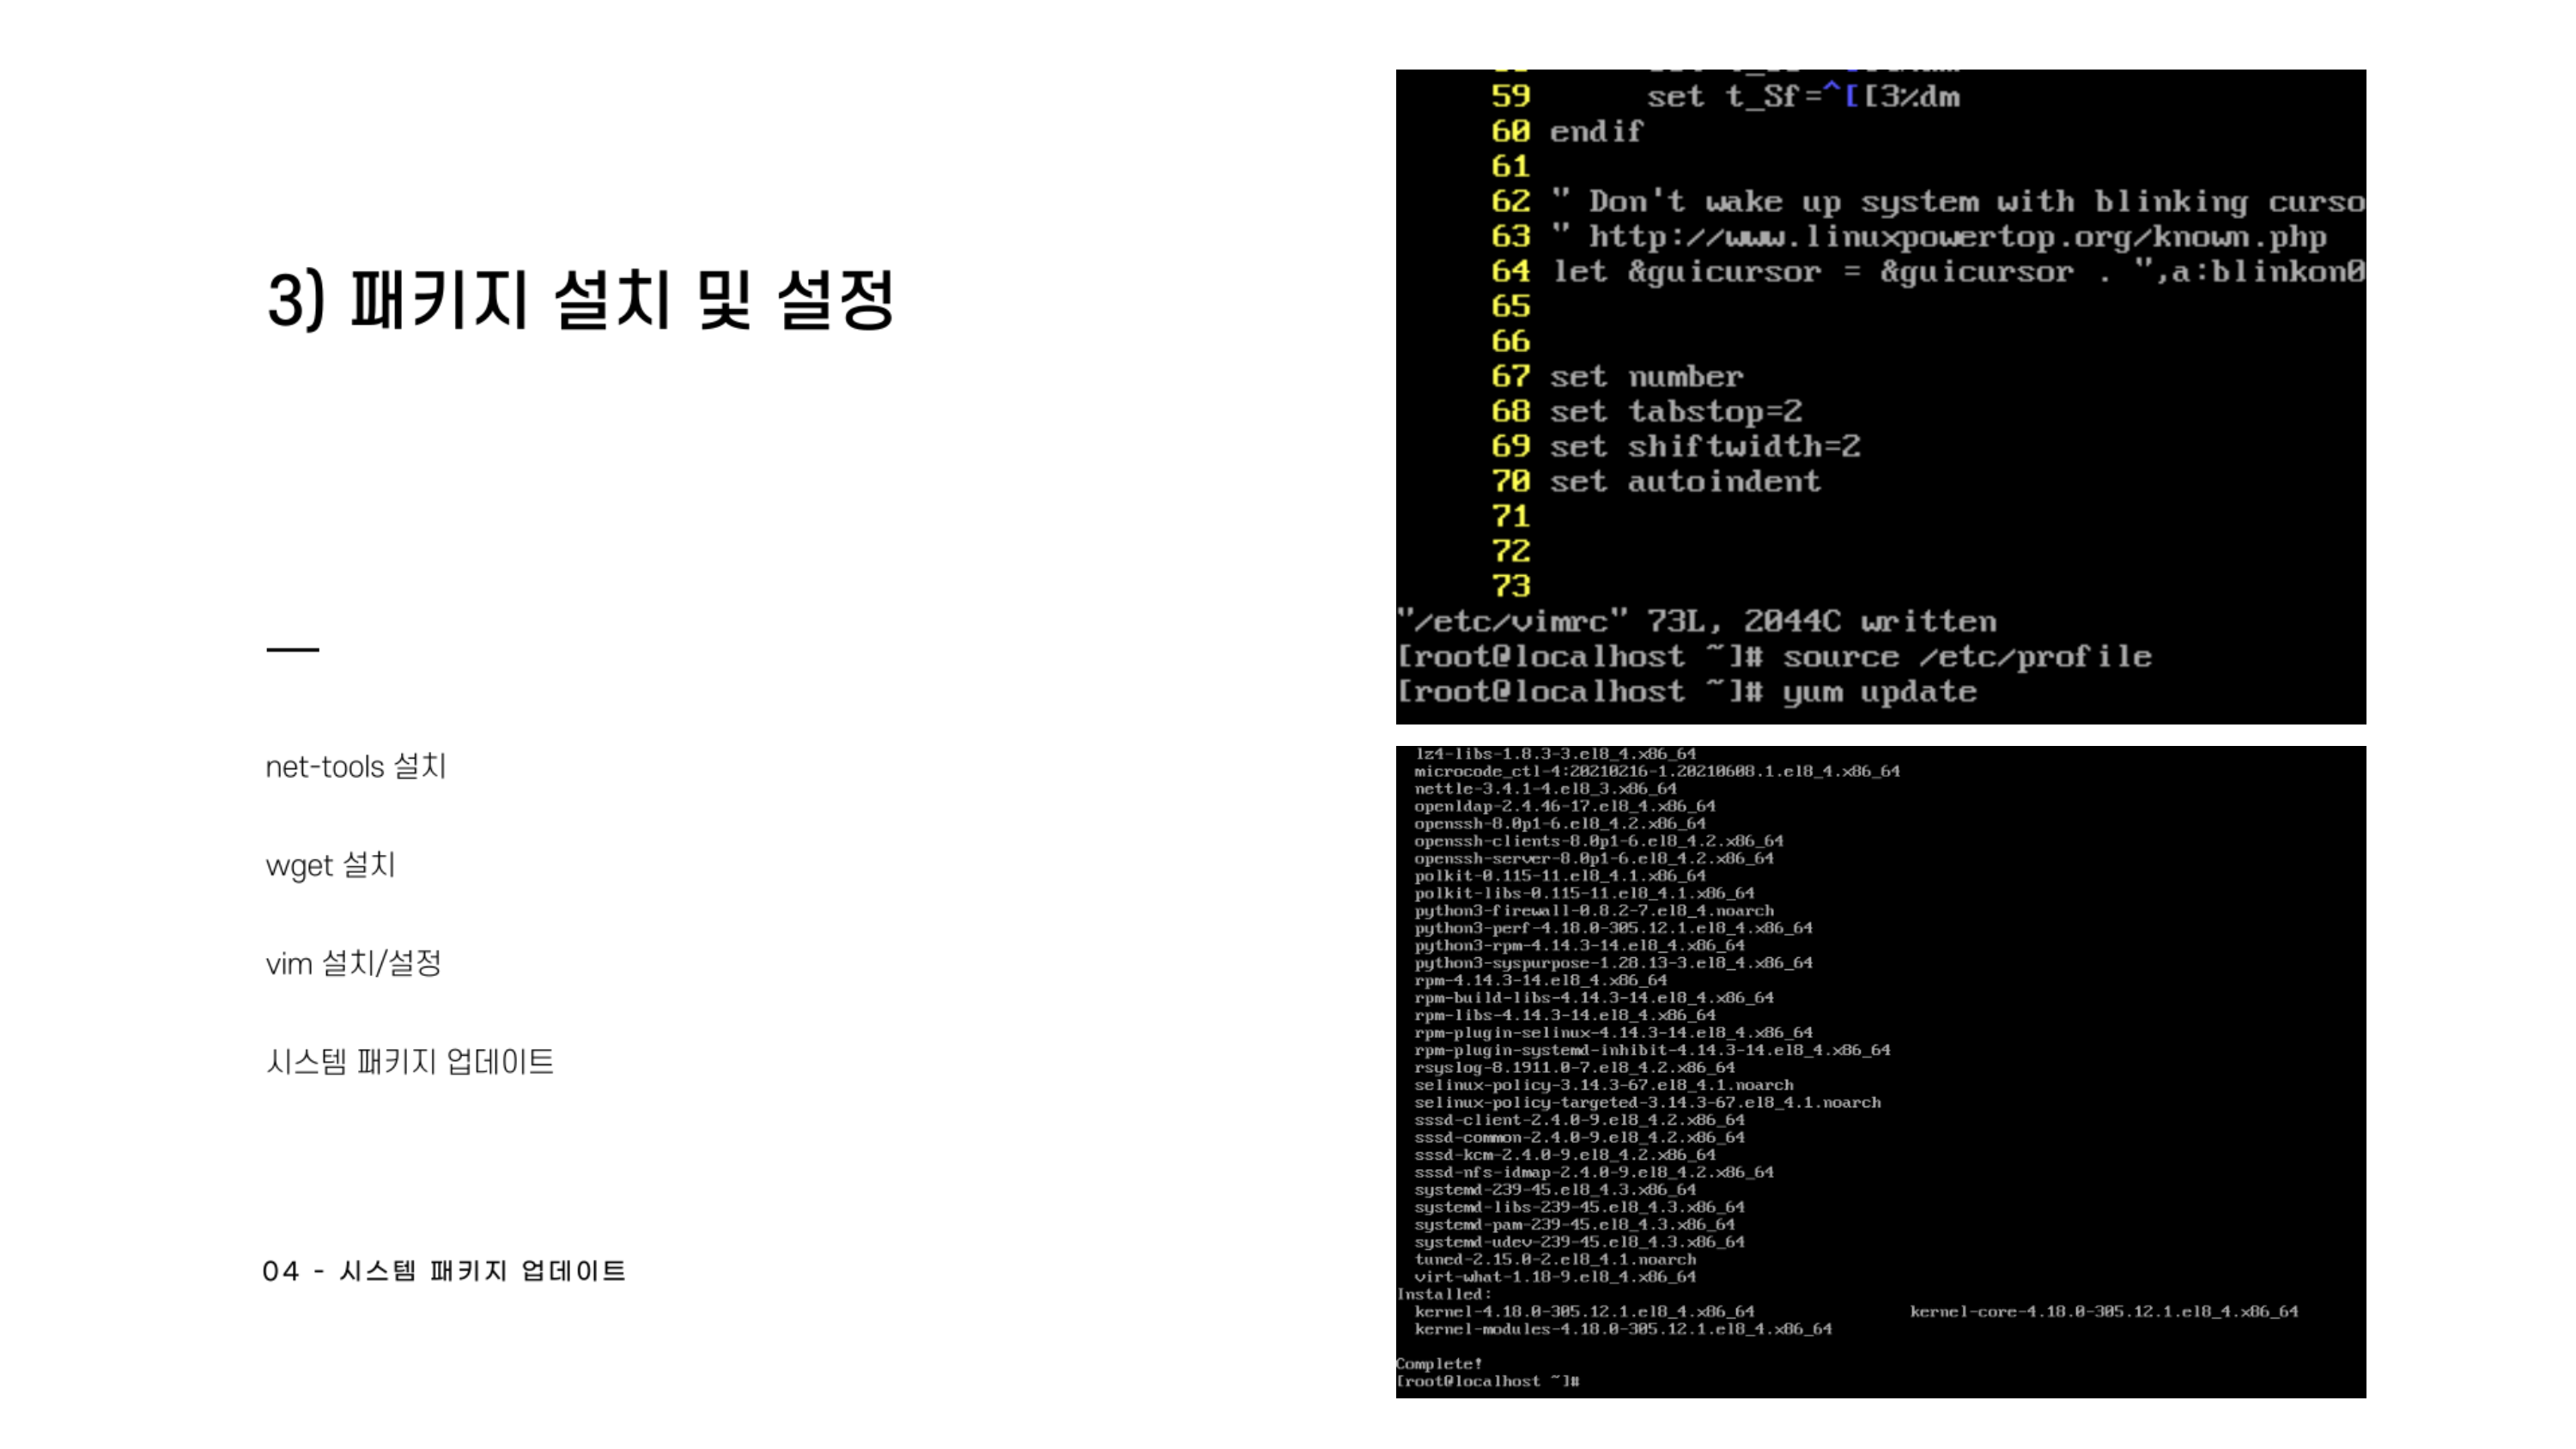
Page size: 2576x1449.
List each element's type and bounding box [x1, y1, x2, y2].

text_box [1395, 746, 2366, 1398]
picture [258, 1252, 637, 1305]
text_box [266, 642, 319, 657]
picture [257, 245, 928, 378]
text_box [1395, 70, 2366, 724]
picture [262, 742, 570, 1100]
